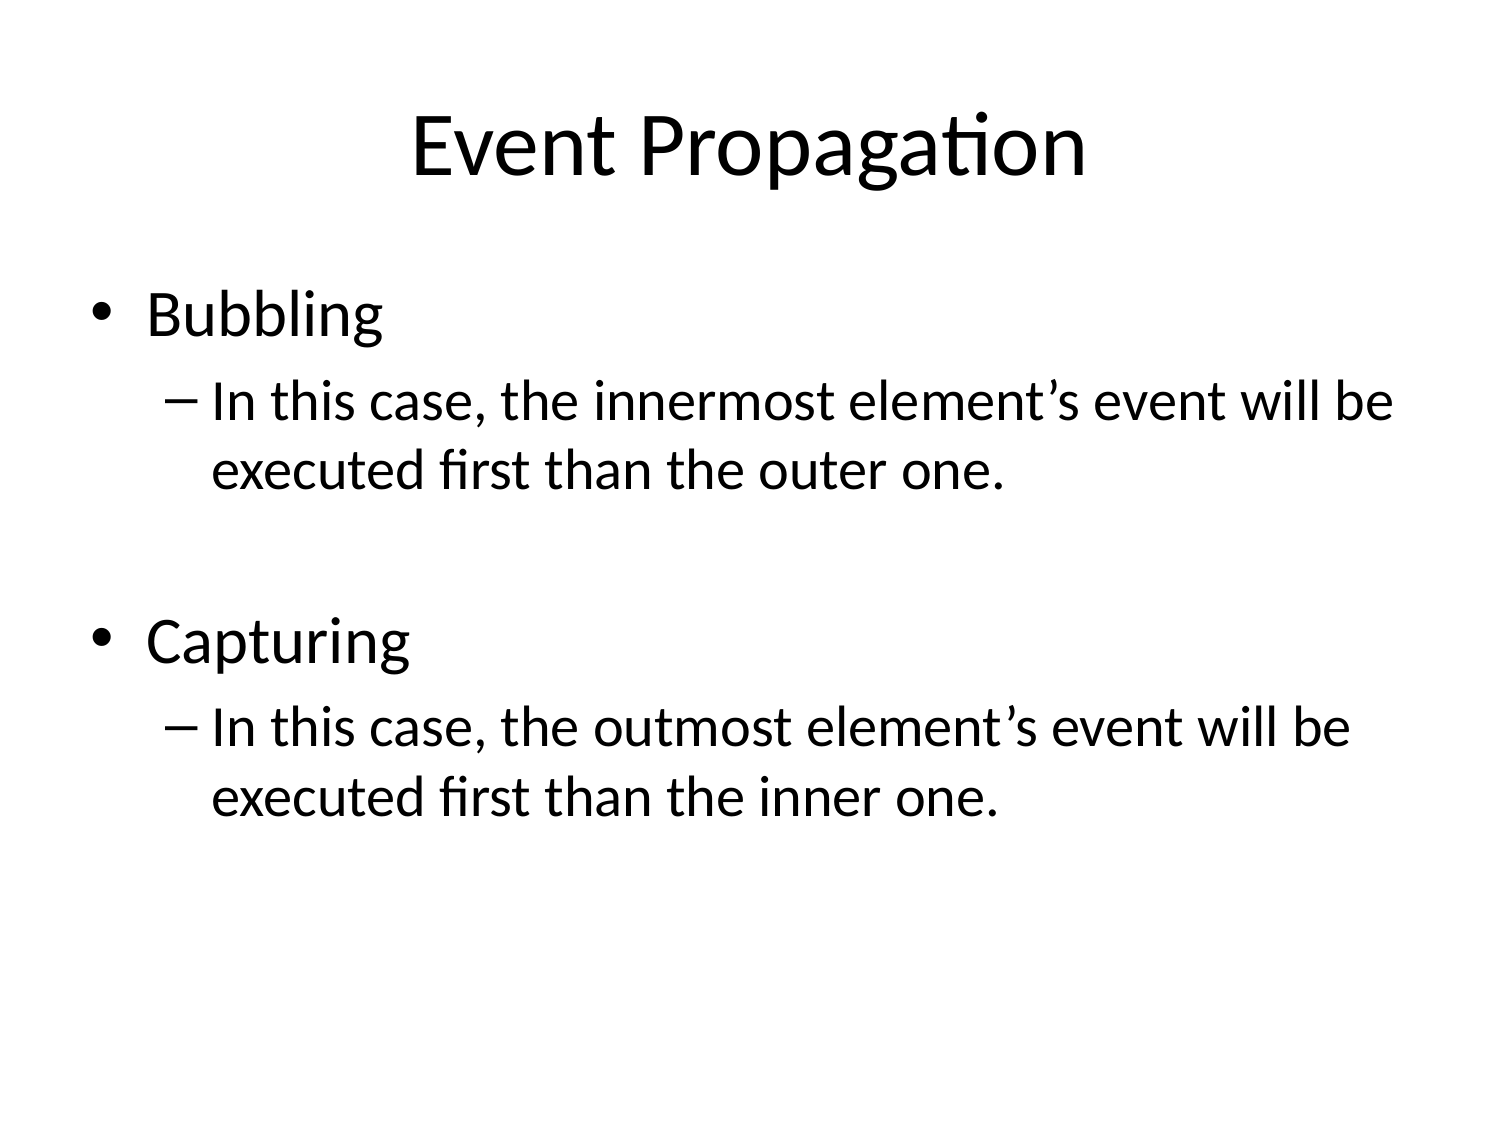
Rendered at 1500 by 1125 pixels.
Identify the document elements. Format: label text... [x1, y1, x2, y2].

list Bubbling In this case, the innermost element’s event will be executed first than the outer one. Capturing In this case, the outmost element’s event will be executed first than the inner one. [75, 262, 1425, 1005]
title Event Propagation [75, 45, 1425, 233]
